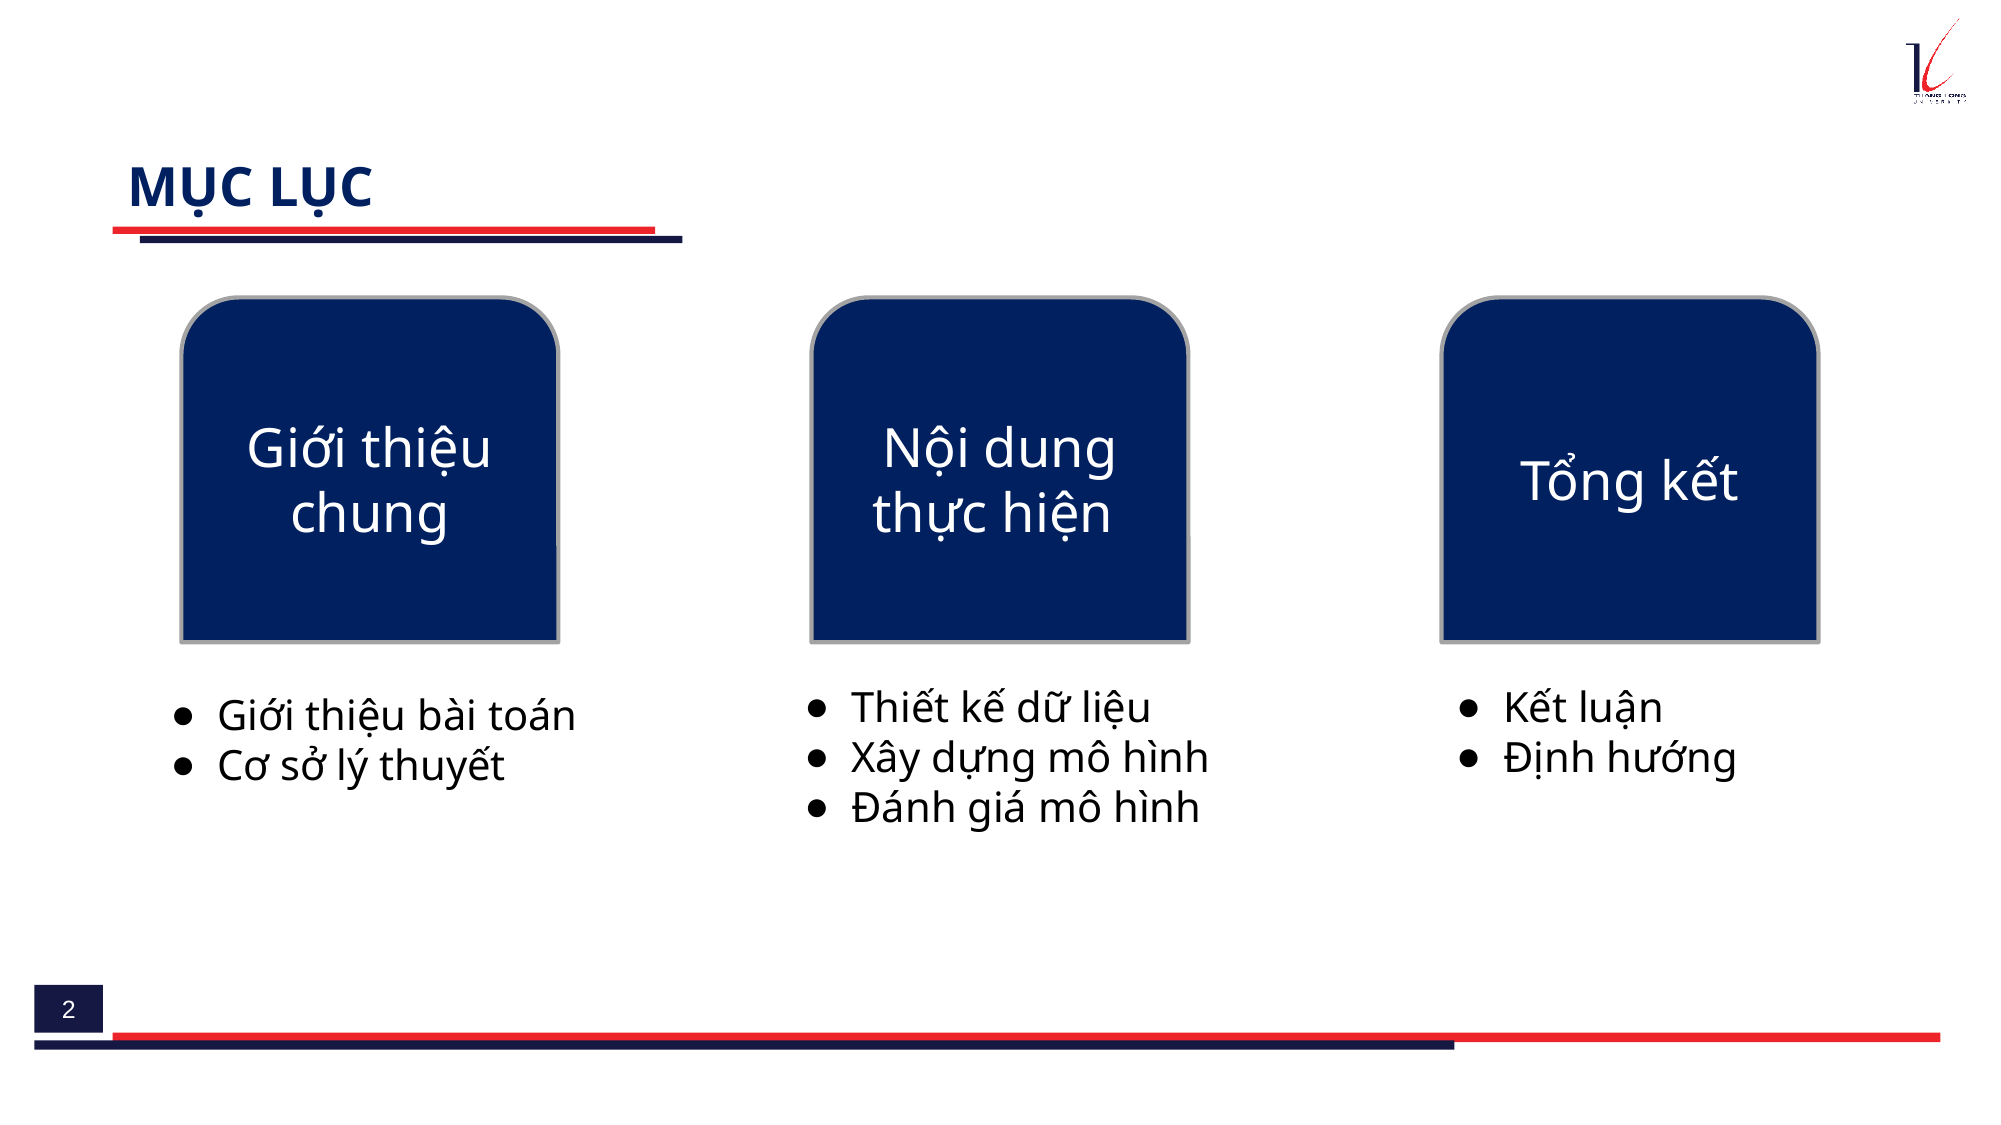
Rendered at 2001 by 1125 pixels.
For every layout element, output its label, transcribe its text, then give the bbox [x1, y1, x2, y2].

text_box Thiết kế dữ liệu Xây dựng mô hình Đánh giá mô hình [789, 673, 1295, 839]
text_box [139, 235, 683, 244]
text_box Tổng kết [1439, 295, 1821, 645]
text_box Nội dung thực hiện [809, 295, 1191, 645]
text_box [34, 1040, 1455, 1050]
text_box MỤC LỤC [112, 145, 1265, 225]
text_box Giới thiệu chung [179, 295, 561, 645]
picture [1881, 10, 1990, 115]
text_box Kết luận Định hướng [1441, 673, 1855, 789]
text_box [112, 1032, 1941, 1043]
text_box [112, 226, 656, 234]
text_box Giới thiệu bài toán Cơ sở lý thuyết [155, 681, 630, 797]
